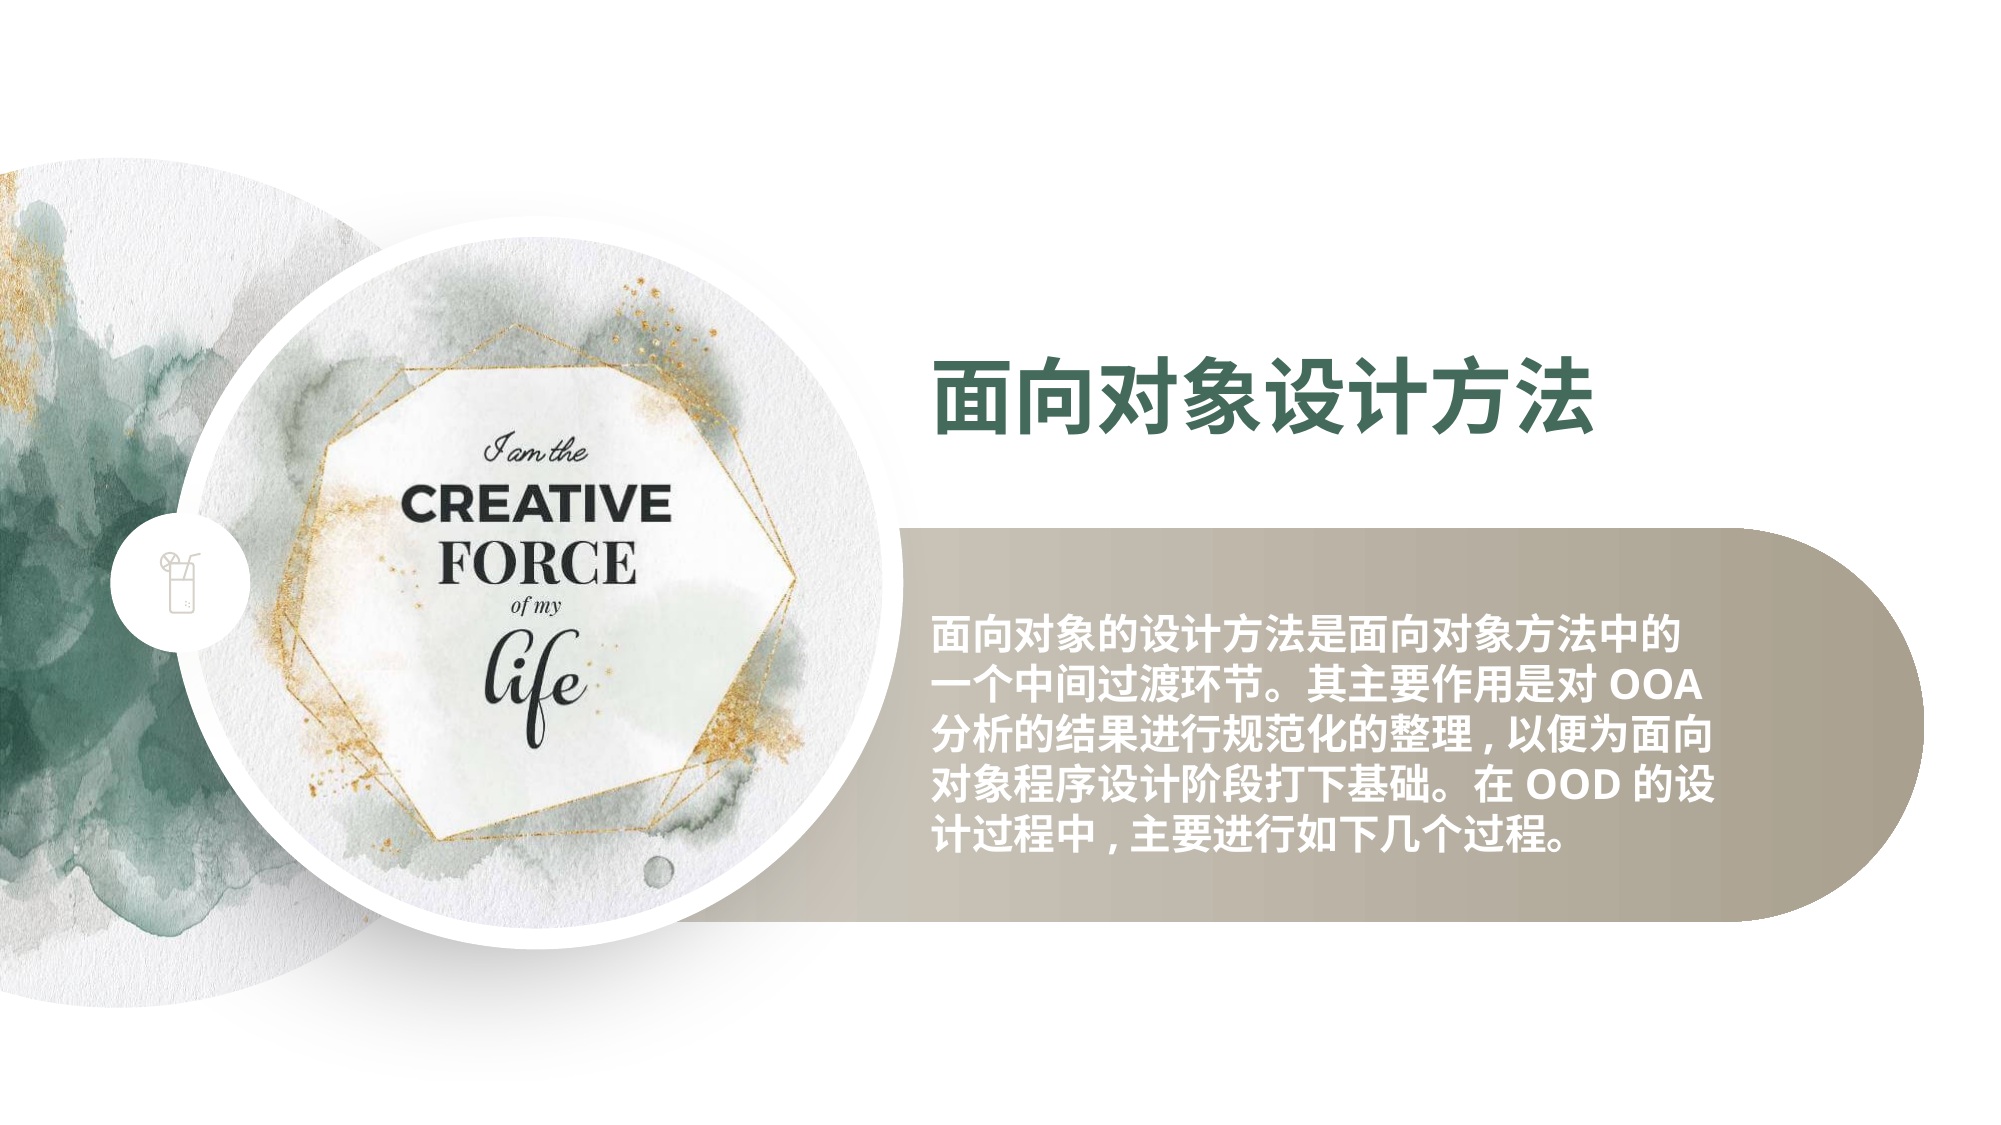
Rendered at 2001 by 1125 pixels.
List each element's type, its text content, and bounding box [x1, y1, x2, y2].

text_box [110, 512, 251, 653]
text_box 面向对象的设计方法是面向对象方法中的一个中间过渡环节。其主要作用是对OOA 分析的结果进行规范化的整理,以便为面向对象程序设计阶段打下基础。在OOD的设计过程中,主要进行如下几个过程。 [915, 600, 1735, 866]
text_box [893, 527, 1925, 923]
text_box [0, 156, 351, 1009]
picture [180, 226, 893, 939]
text_box 面向对象设计方法 [915, 336, 1773, 452]
